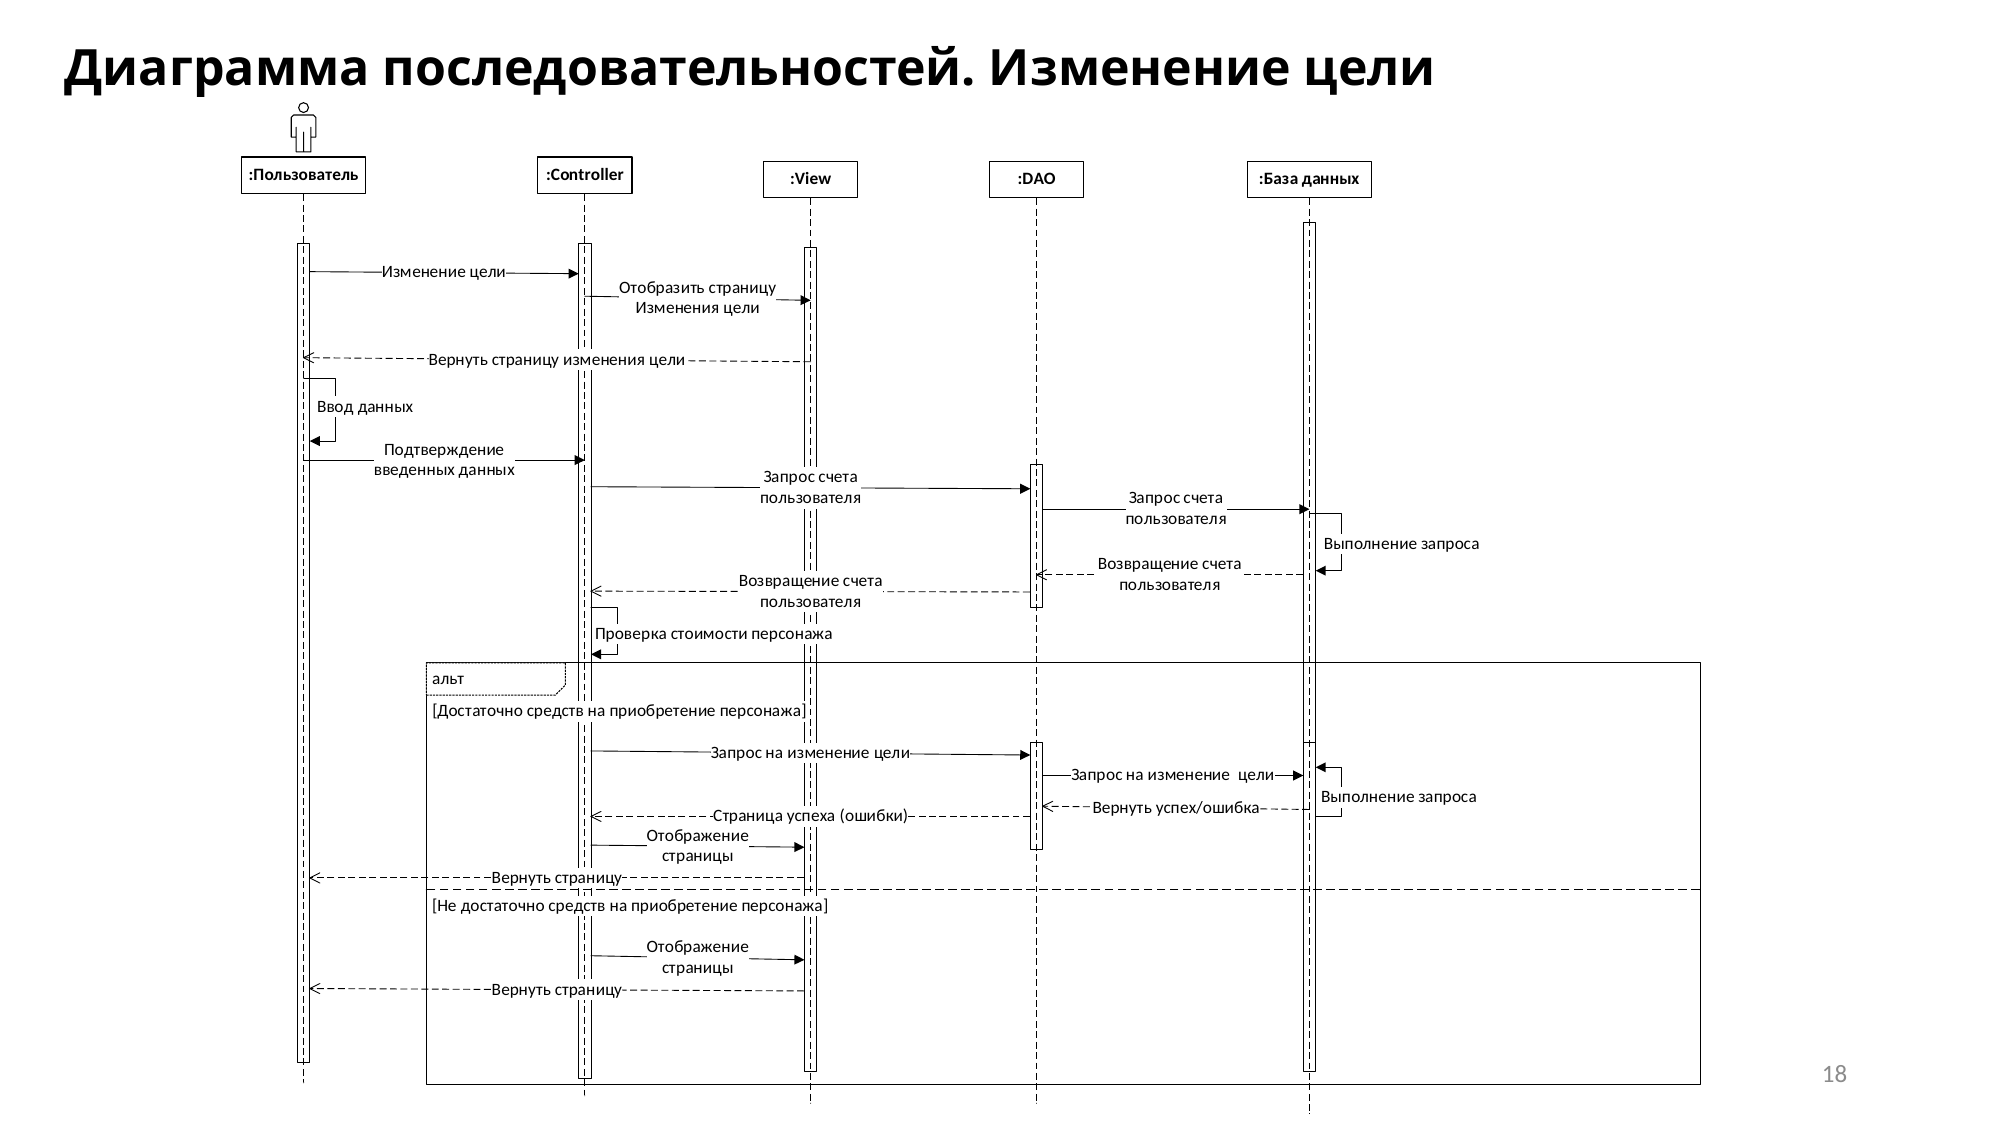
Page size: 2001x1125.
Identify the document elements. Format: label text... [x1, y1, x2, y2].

picture [238, 100, 1701, 1115]
slide_number 18 [1701, 1042, 1863, 1103]
text_box Диаграмма последовательностей. Изменение цели [50, 28, 1587, 103]
